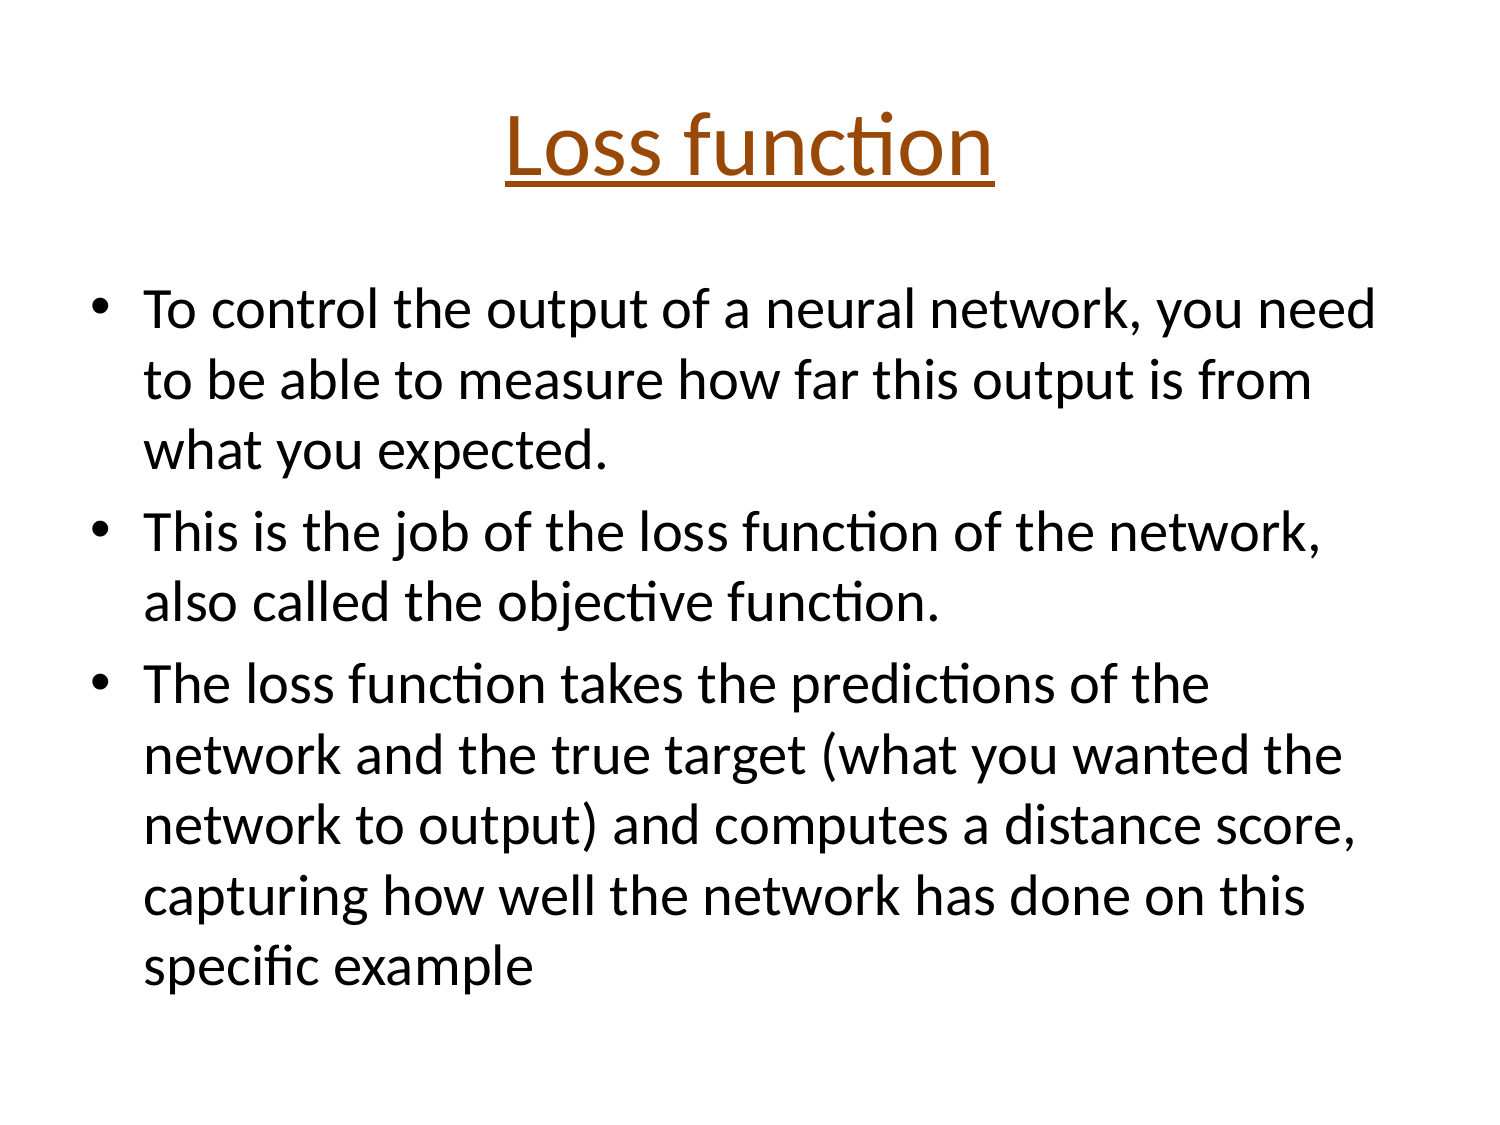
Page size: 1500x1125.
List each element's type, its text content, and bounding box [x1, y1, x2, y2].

title Loss function [75, 45, 1425, 233]
list To control the output of a neural network, you need to be able to measure how far this output is from what you expected. This is the job of the loss function of the network, also called the objective function. The loss function takes the predictions of the network and the true target (what you wanted the network to output) and computes a distance score, capturing how well the network has done on this specific example [75, 262, 1425, 1005]
